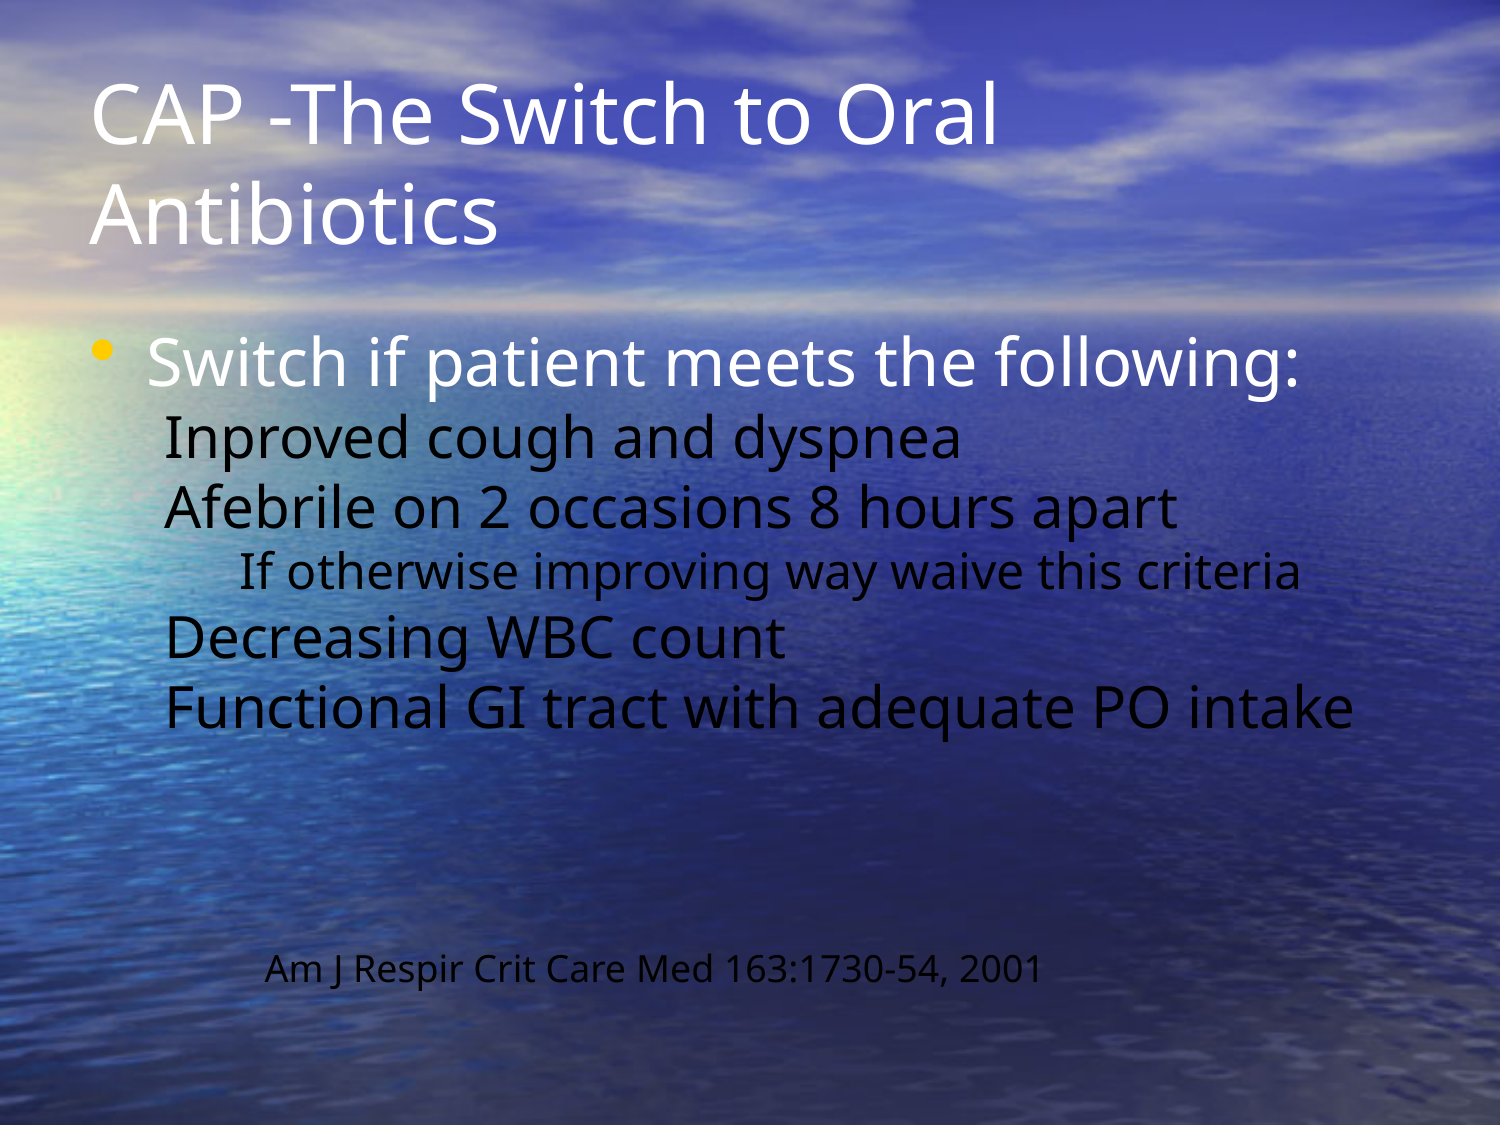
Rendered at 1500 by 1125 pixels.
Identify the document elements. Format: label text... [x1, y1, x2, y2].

title CAP -The Switch to Oral Antibiotics [75, 47, 1425, 275]
list Switch if patient meets the following: Inproved cough and dyspnea Afebrile on 2 occasions 8 hours apart If otherwise improving way waive this criteria Decreasing WBC count Functional GI tract with adequate PO intake [75, 312, 1425, 938]
picture [0, 0, 1500, 1125]
text_box Am J Respir Crit Care Med 163:1730-54, 2001 [249, 937, 1043, 998]
